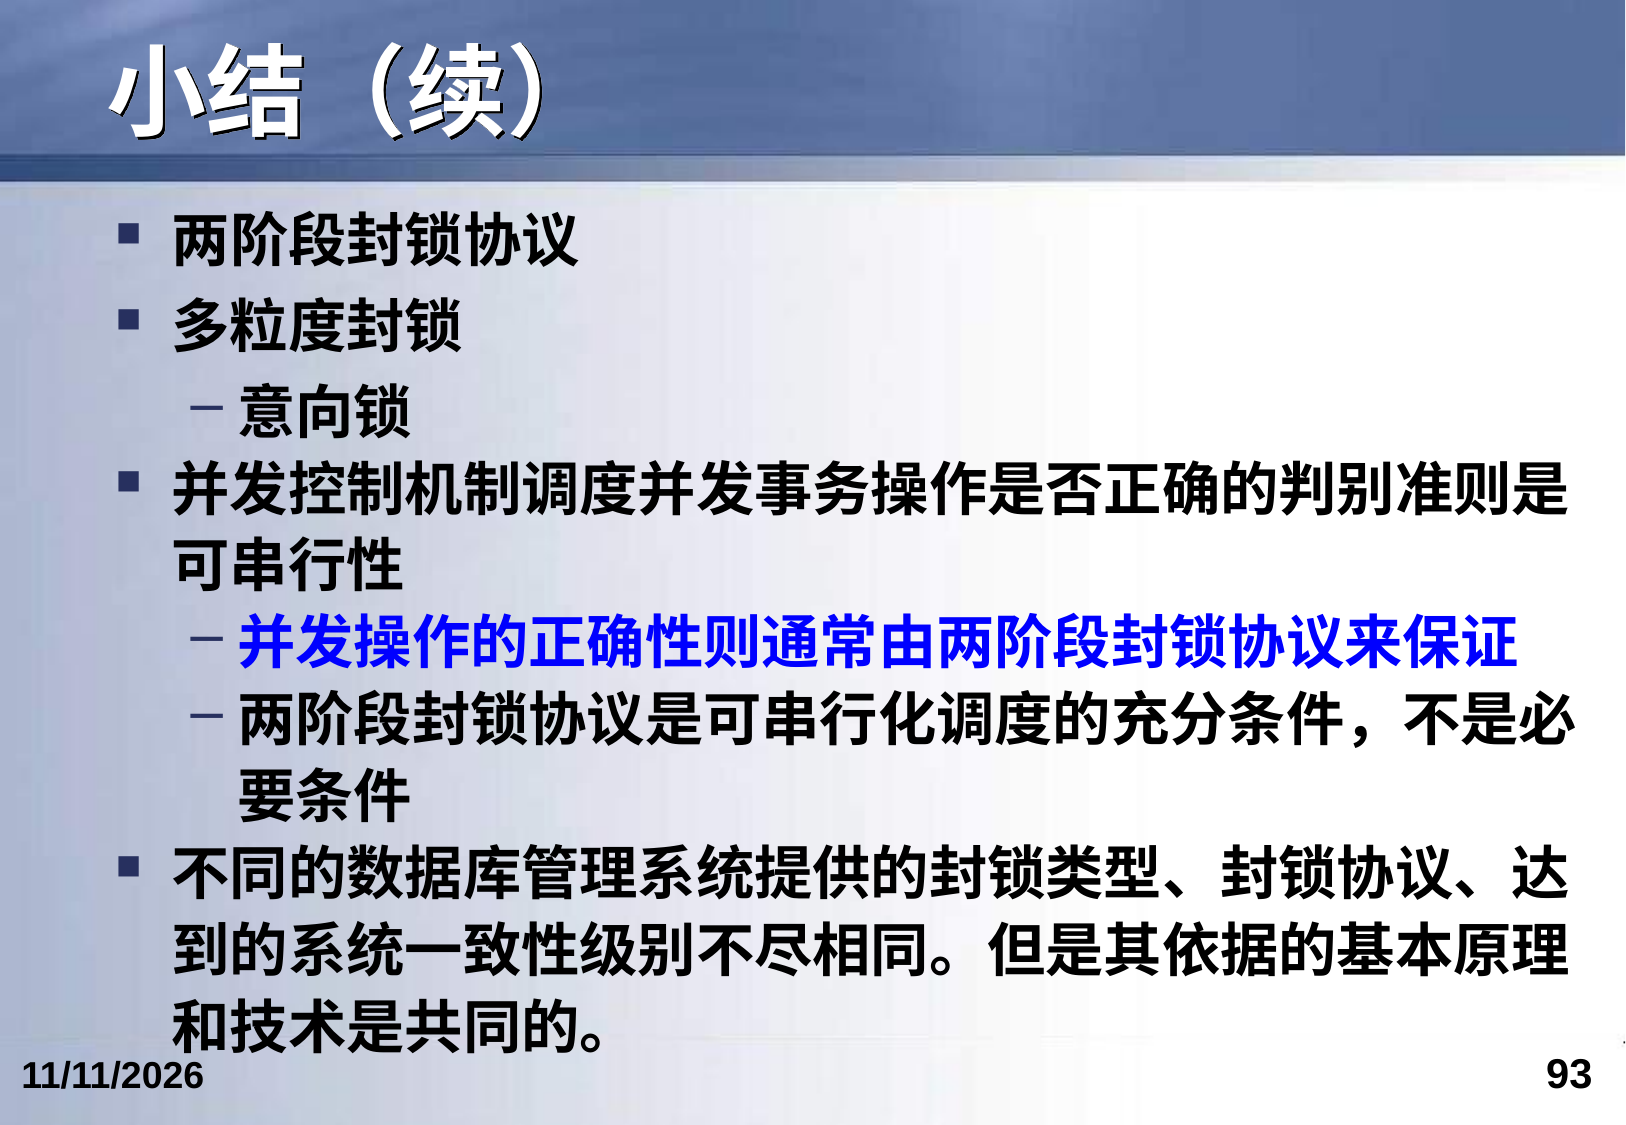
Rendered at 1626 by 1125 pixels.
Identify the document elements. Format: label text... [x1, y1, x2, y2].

title 小结（续） [106, 41, 1554, 150]
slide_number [2, 1041, 380, 1125]
list 两阶段封锁协议 多粒度封锁 意向锁 并发控制机制调度并发事务操作是否正确的判别准则是可串行性 并发操作的正确性则通常由两阶段封锁协议来保证 两阶段封锁协议是可串行化调度的充分条件，不是必要条件 不同的数据库管理系统提供的封锁类型、封锁协议、达到的系统一致性级别不尽相同。但是其依据的基本原理和技术是共同的。 [115, 196, 1581, 1066]
slide_number 93 [1201, 1037, 1612, 1124]
picture [0, 0, 1626, 1125]
